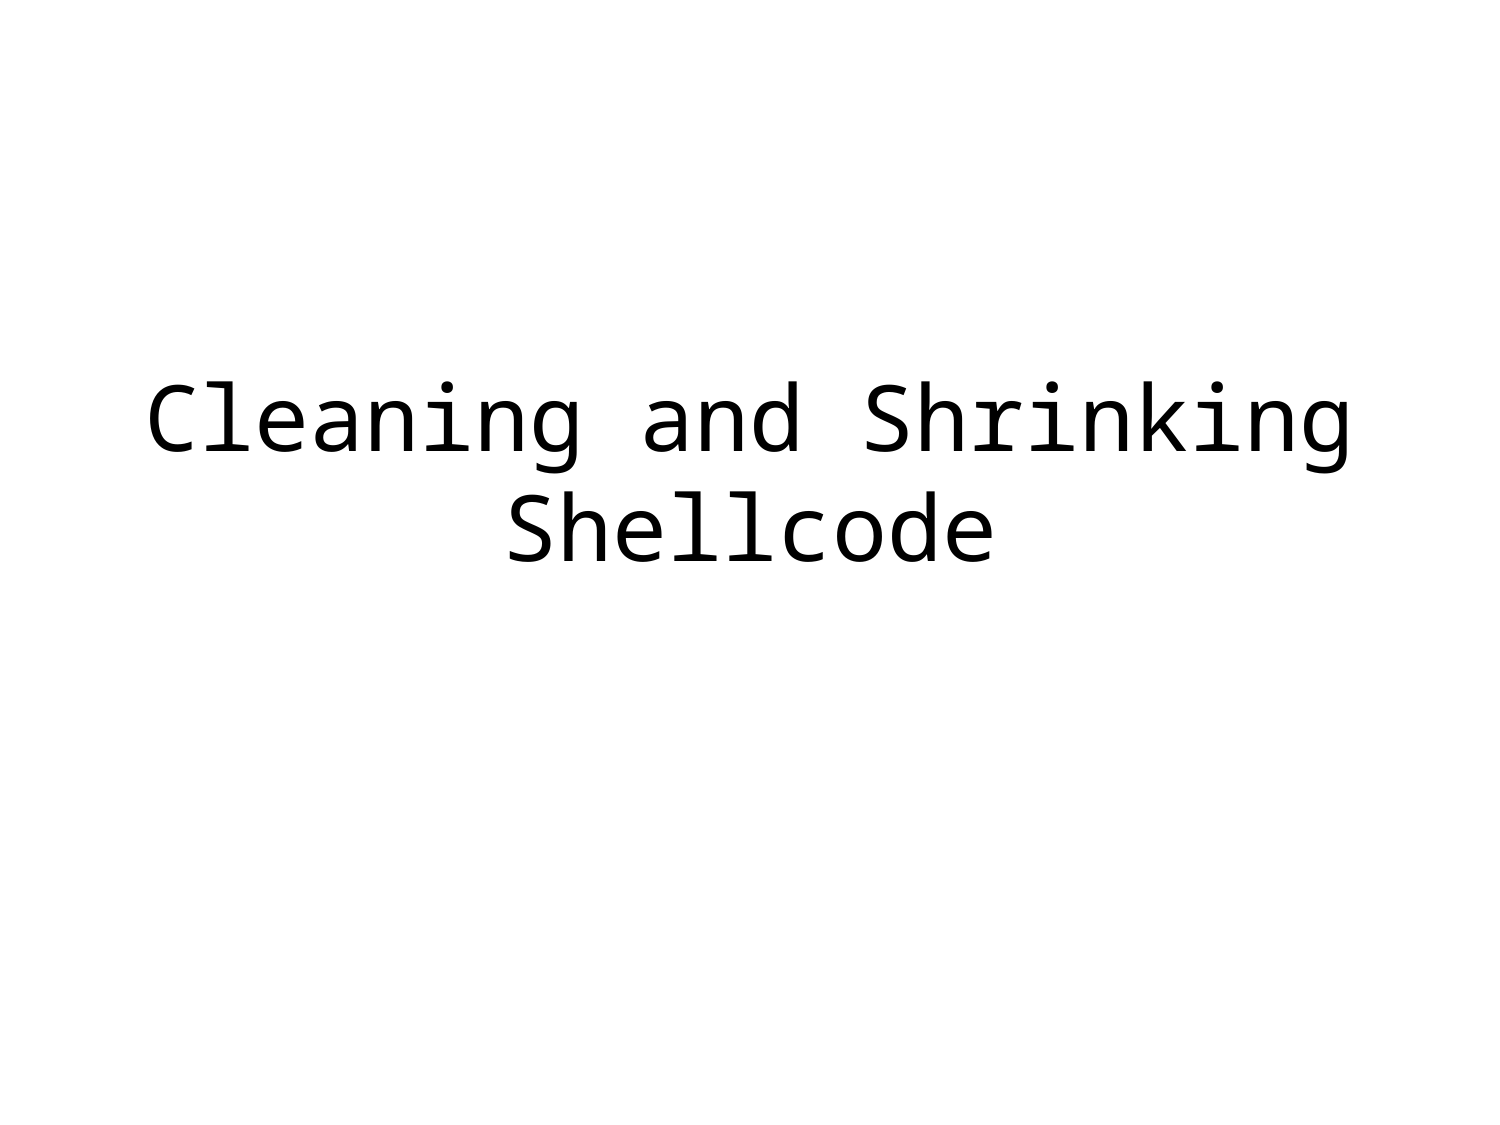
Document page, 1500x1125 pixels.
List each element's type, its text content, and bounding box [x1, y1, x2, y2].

title Cleaning and Shrinking Shellcode [112, 349, 1388, 591]
